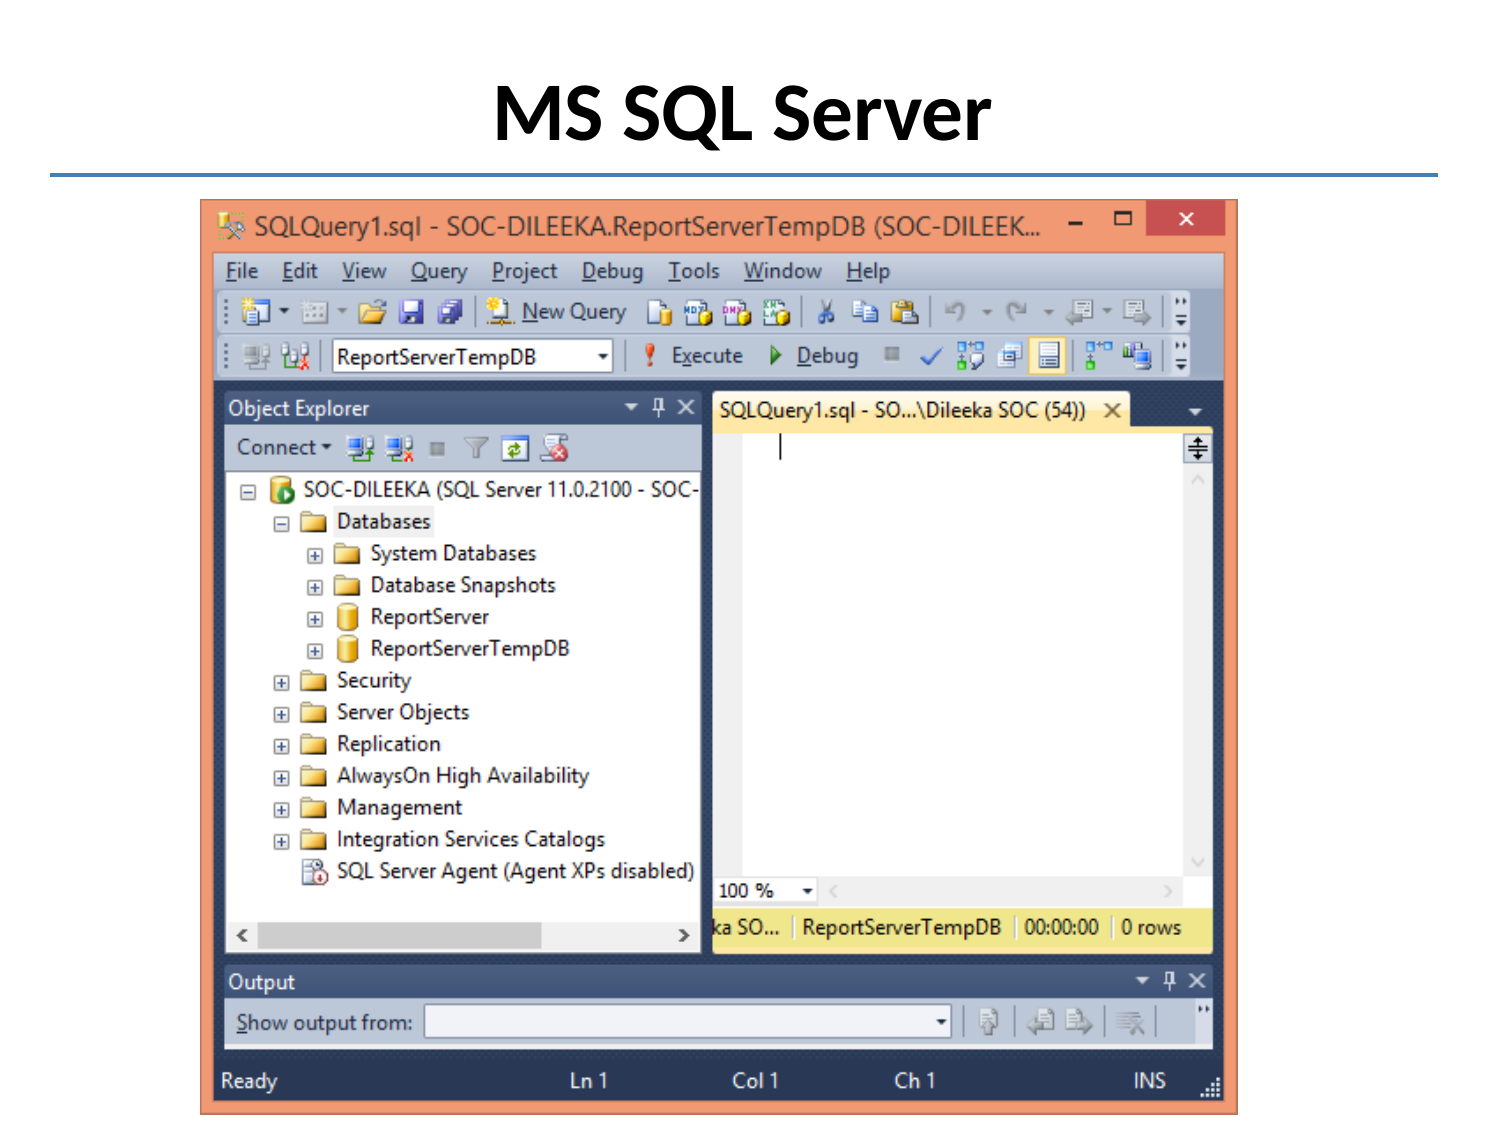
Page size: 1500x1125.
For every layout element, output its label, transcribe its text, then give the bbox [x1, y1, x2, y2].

title MS SQL Server [490, 55, 998, 198]
picture [0, 0, 1500, 1125]
